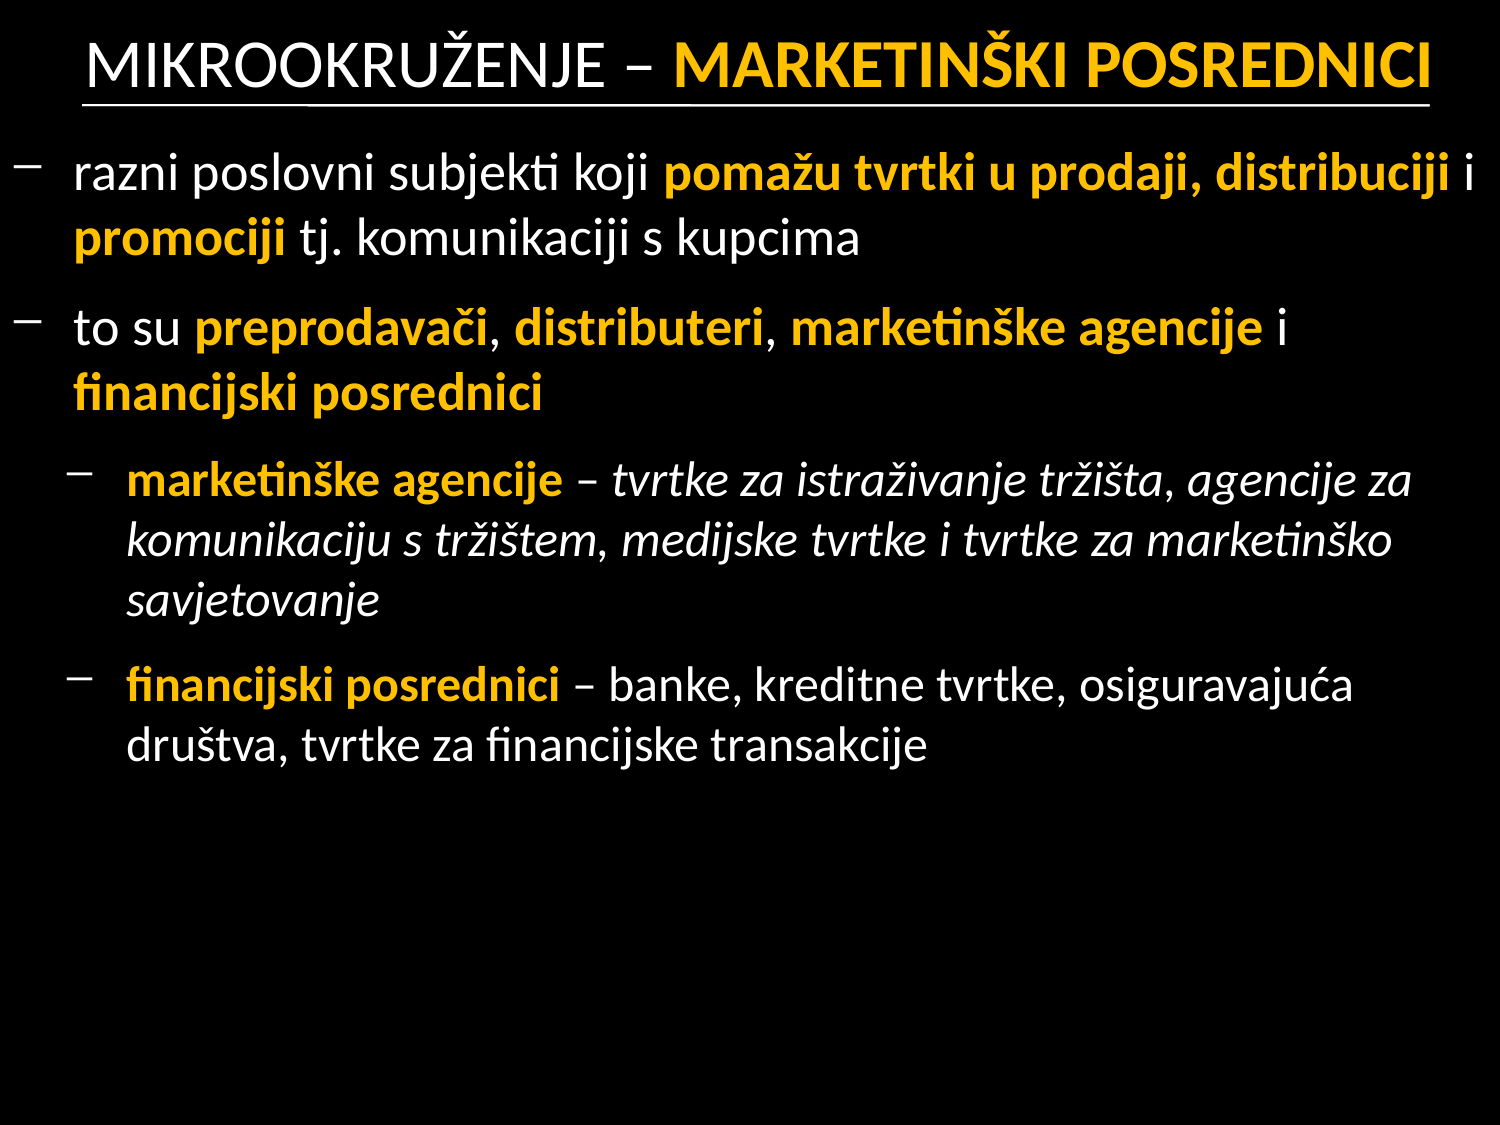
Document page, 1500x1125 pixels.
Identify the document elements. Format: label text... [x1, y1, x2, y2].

list razni poslovni subjekti koji pomažu tvrtki u prodaji, distribuciji i promociji tj. komunikaciji s kupcima to su preprodavači, distributeri, marketinške agencije i financijski posrednici marketinške agencije – tvrtke za istraživanje tržišta, agencije za komunikaciju s tržištem, medijske tvrtke i tvrtke za marketinško savjetovanje financijski posrednici – banke, kreditne tvrtke, osiguravajuća društva, tvrtke za financijske transakcije [0, 128, 1500, 1102]
title MIKROOKRUŽENJE – MARKETINŠKI POSREDNICI [70, 11, 1500, 106]
